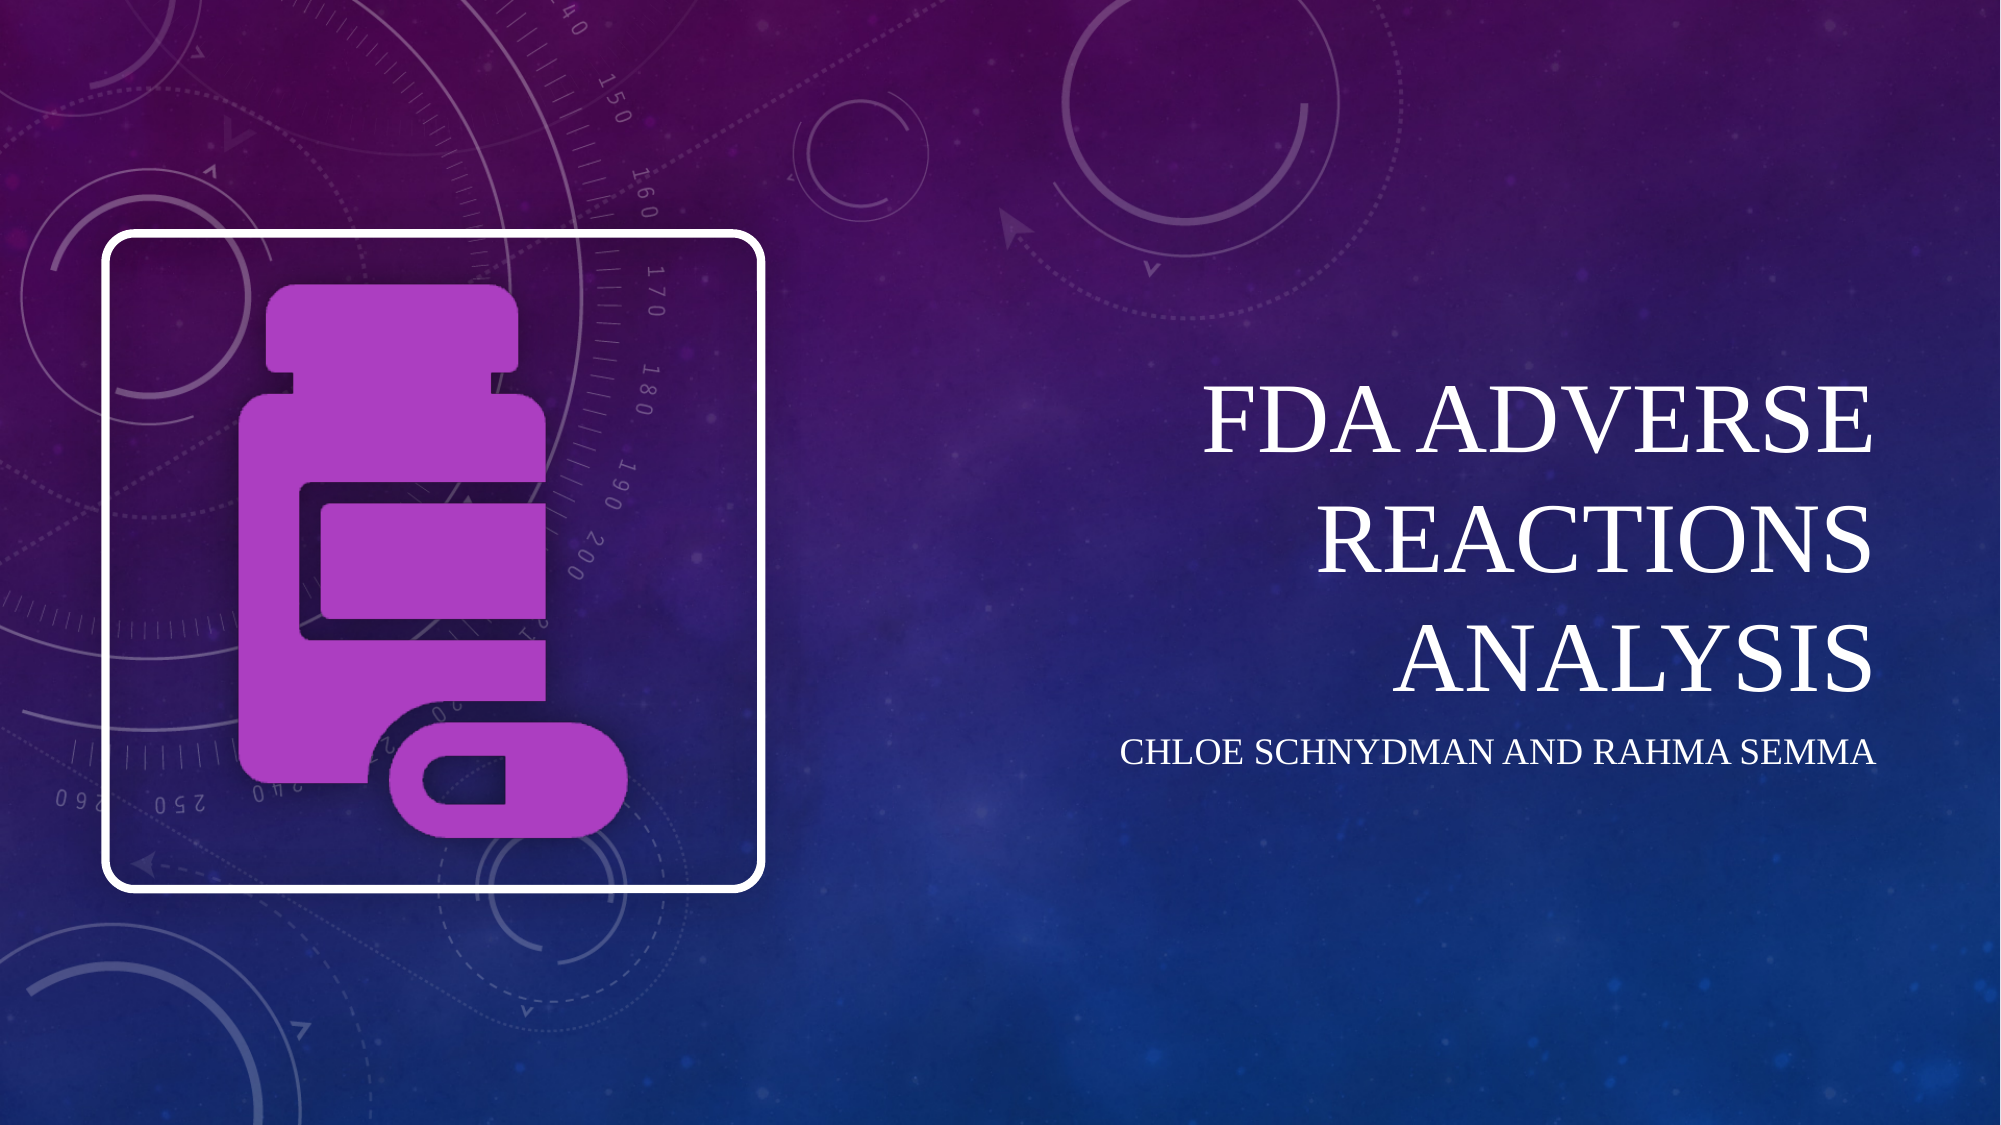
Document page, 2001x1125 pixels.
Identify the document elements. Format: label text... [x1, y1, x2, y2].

subtitle Chloe Schnydman and Rahma Semma [862, 719, 1892, 1020]
picture [0, 0, 2001, 1125]
title FDA Adverse Reactions Analysis [862, 106, 1892, 719]
